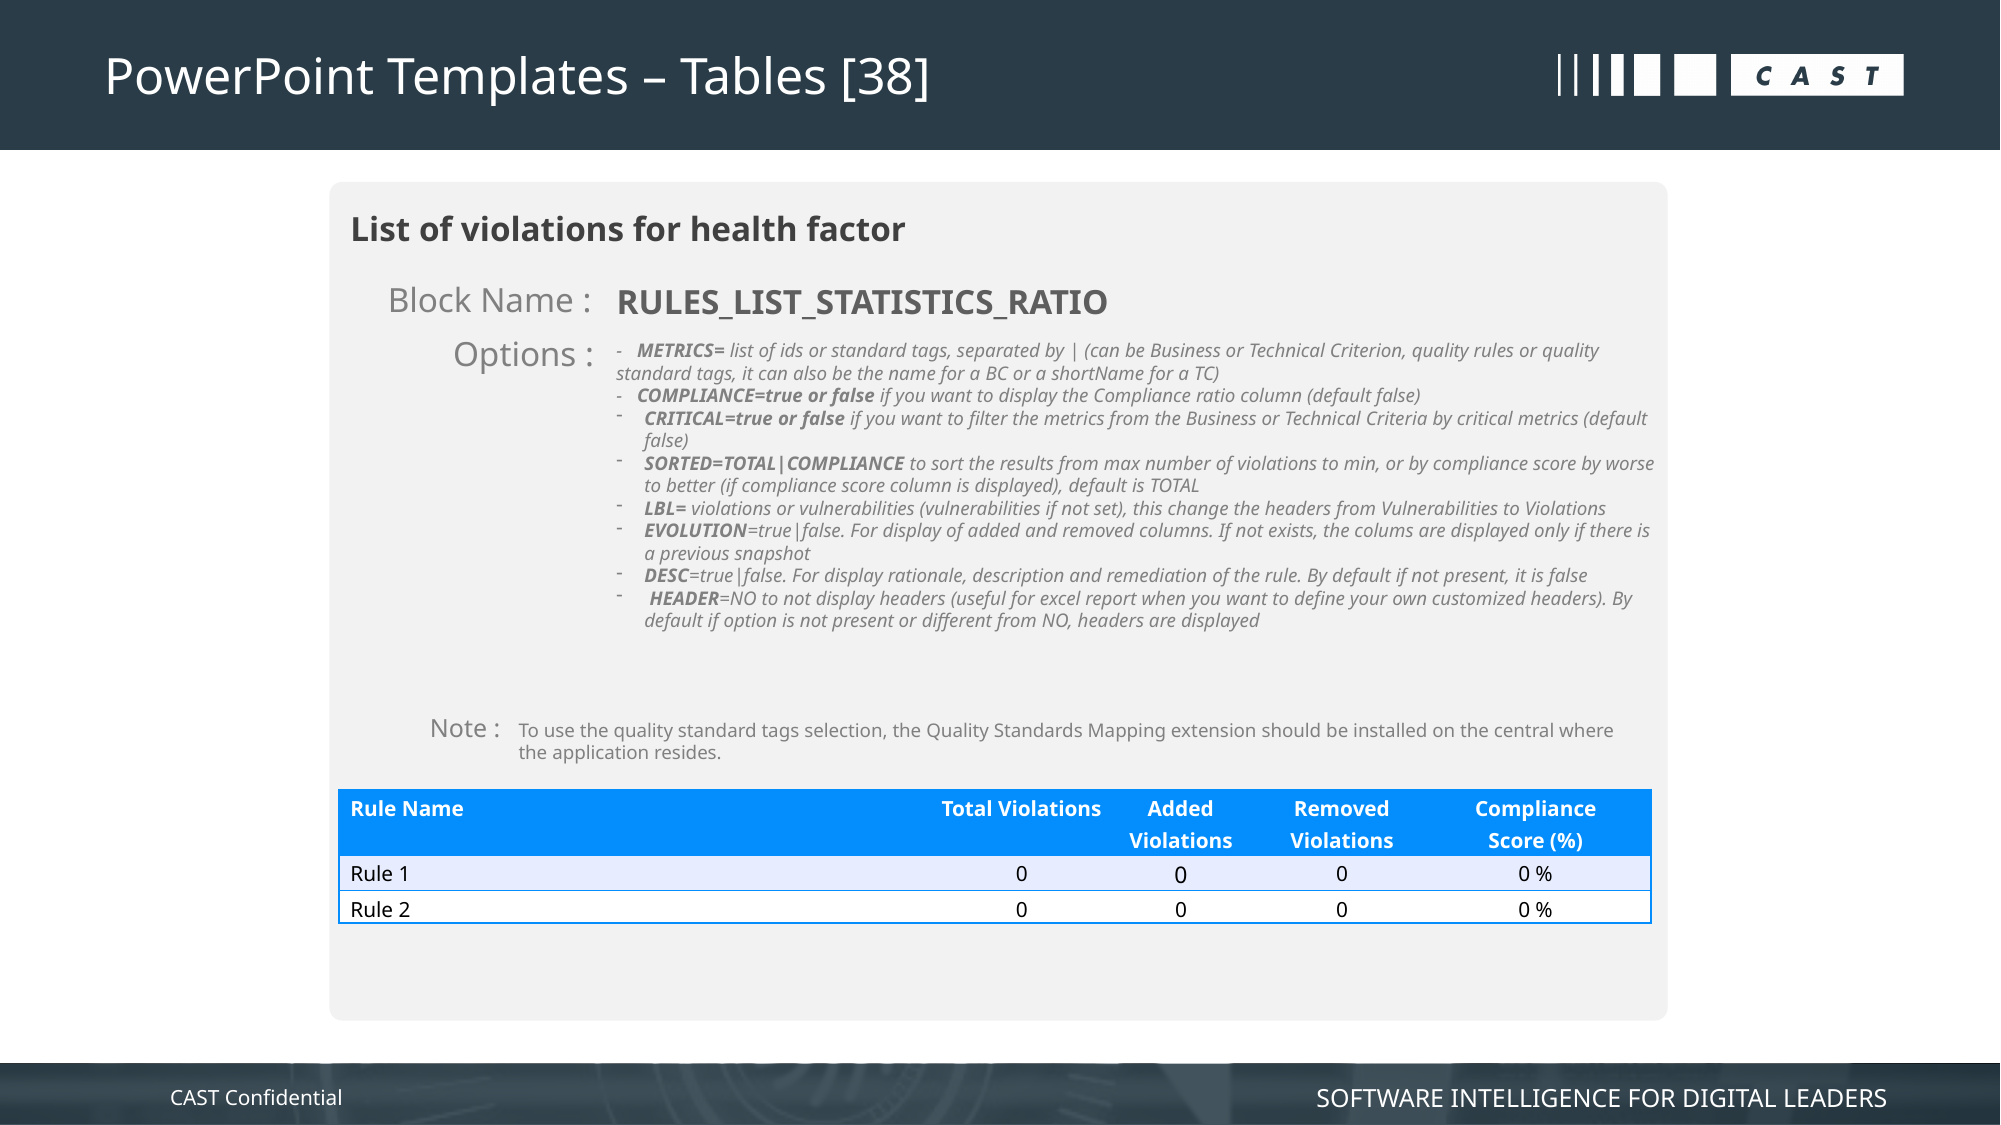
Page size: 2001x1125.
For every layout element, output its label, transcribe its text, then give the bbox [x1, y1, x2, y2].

picture [1558, 54, 1904, 96]
title PowerPoint Templates – Tables [38] [89, 6, 1527, 150]
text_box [320, 181, 1690, 1021]
